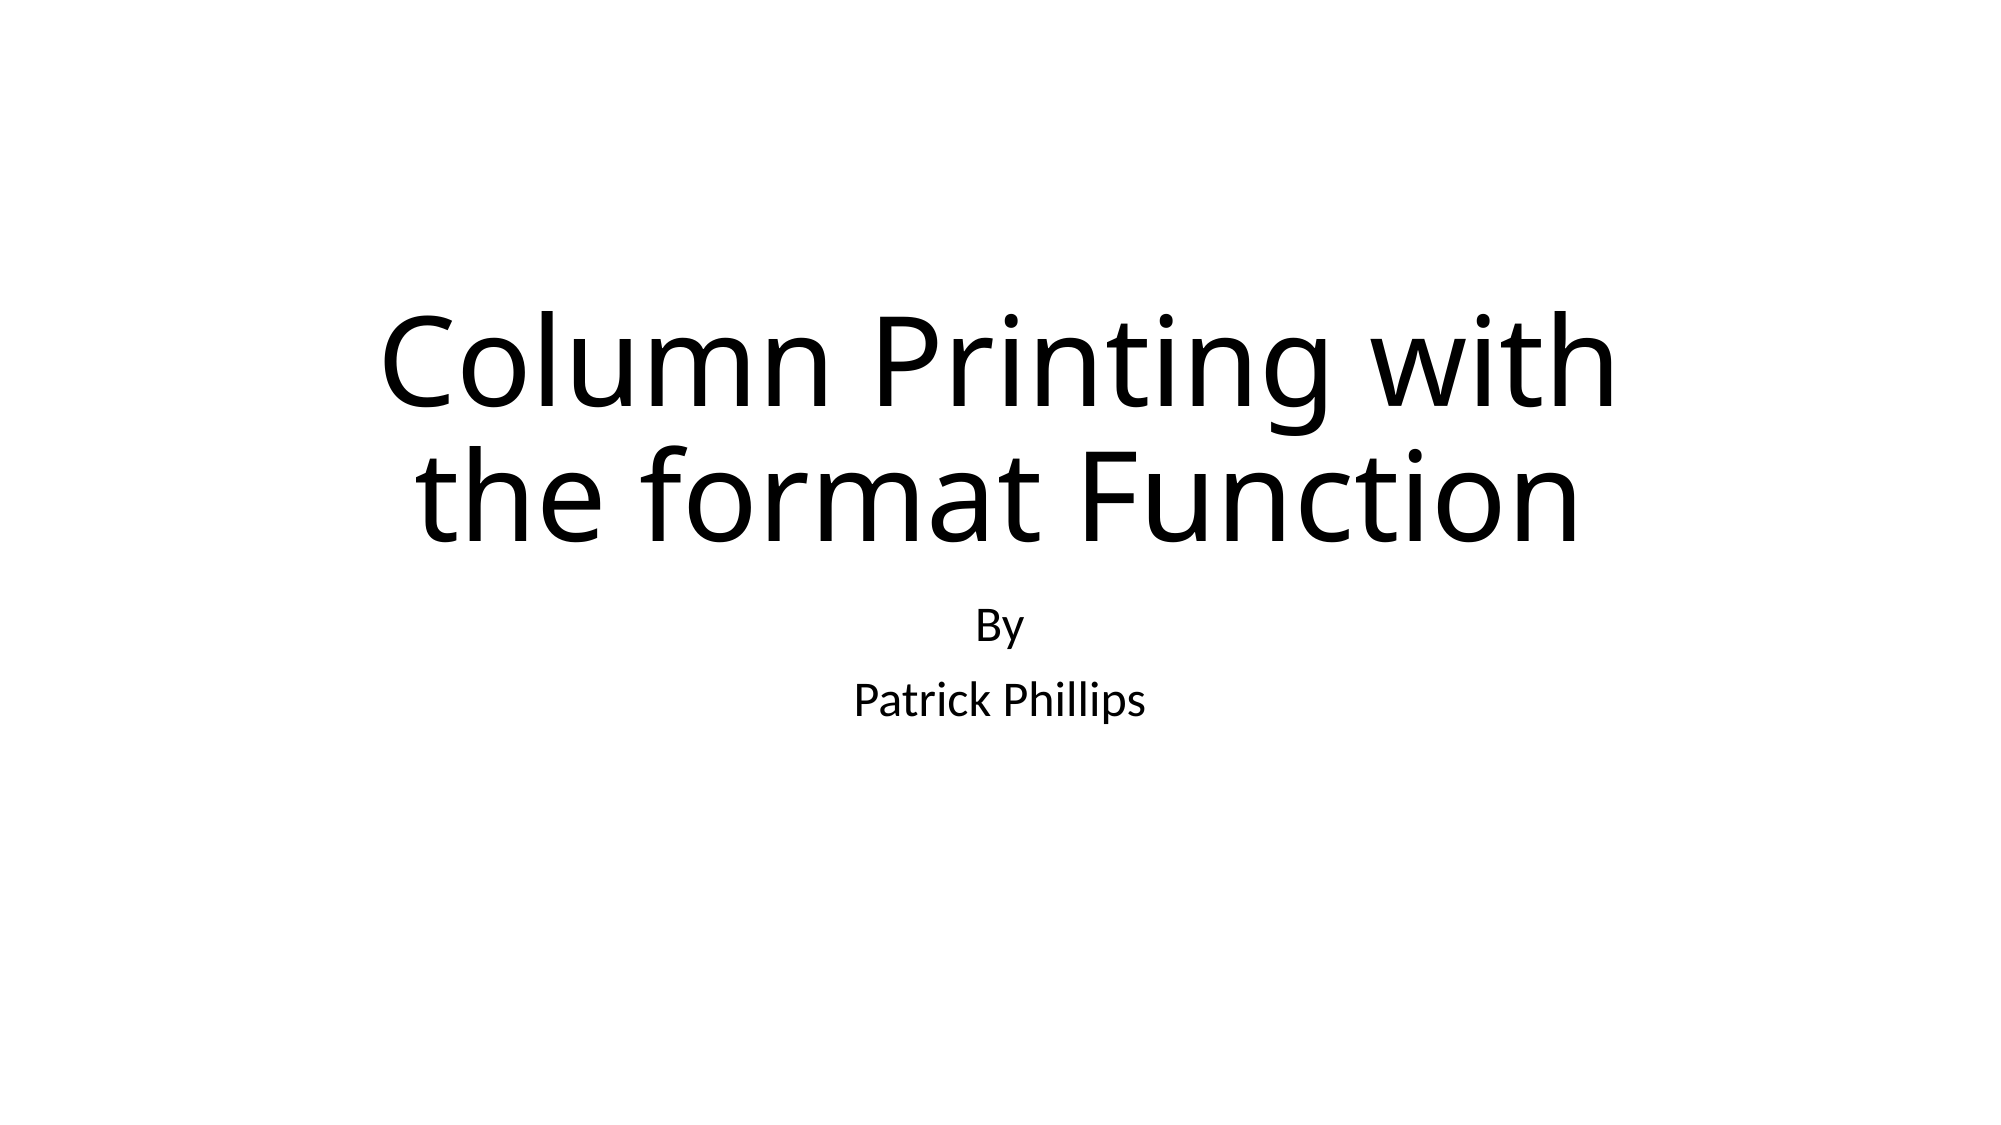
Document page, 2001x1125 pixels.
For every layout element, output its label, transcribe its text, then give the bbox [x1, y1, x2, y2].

subtitle By Patrick Phillips [249, 590, 1750, 863]
title Column Printing with the format Function [249, 184, 1750, 576]
